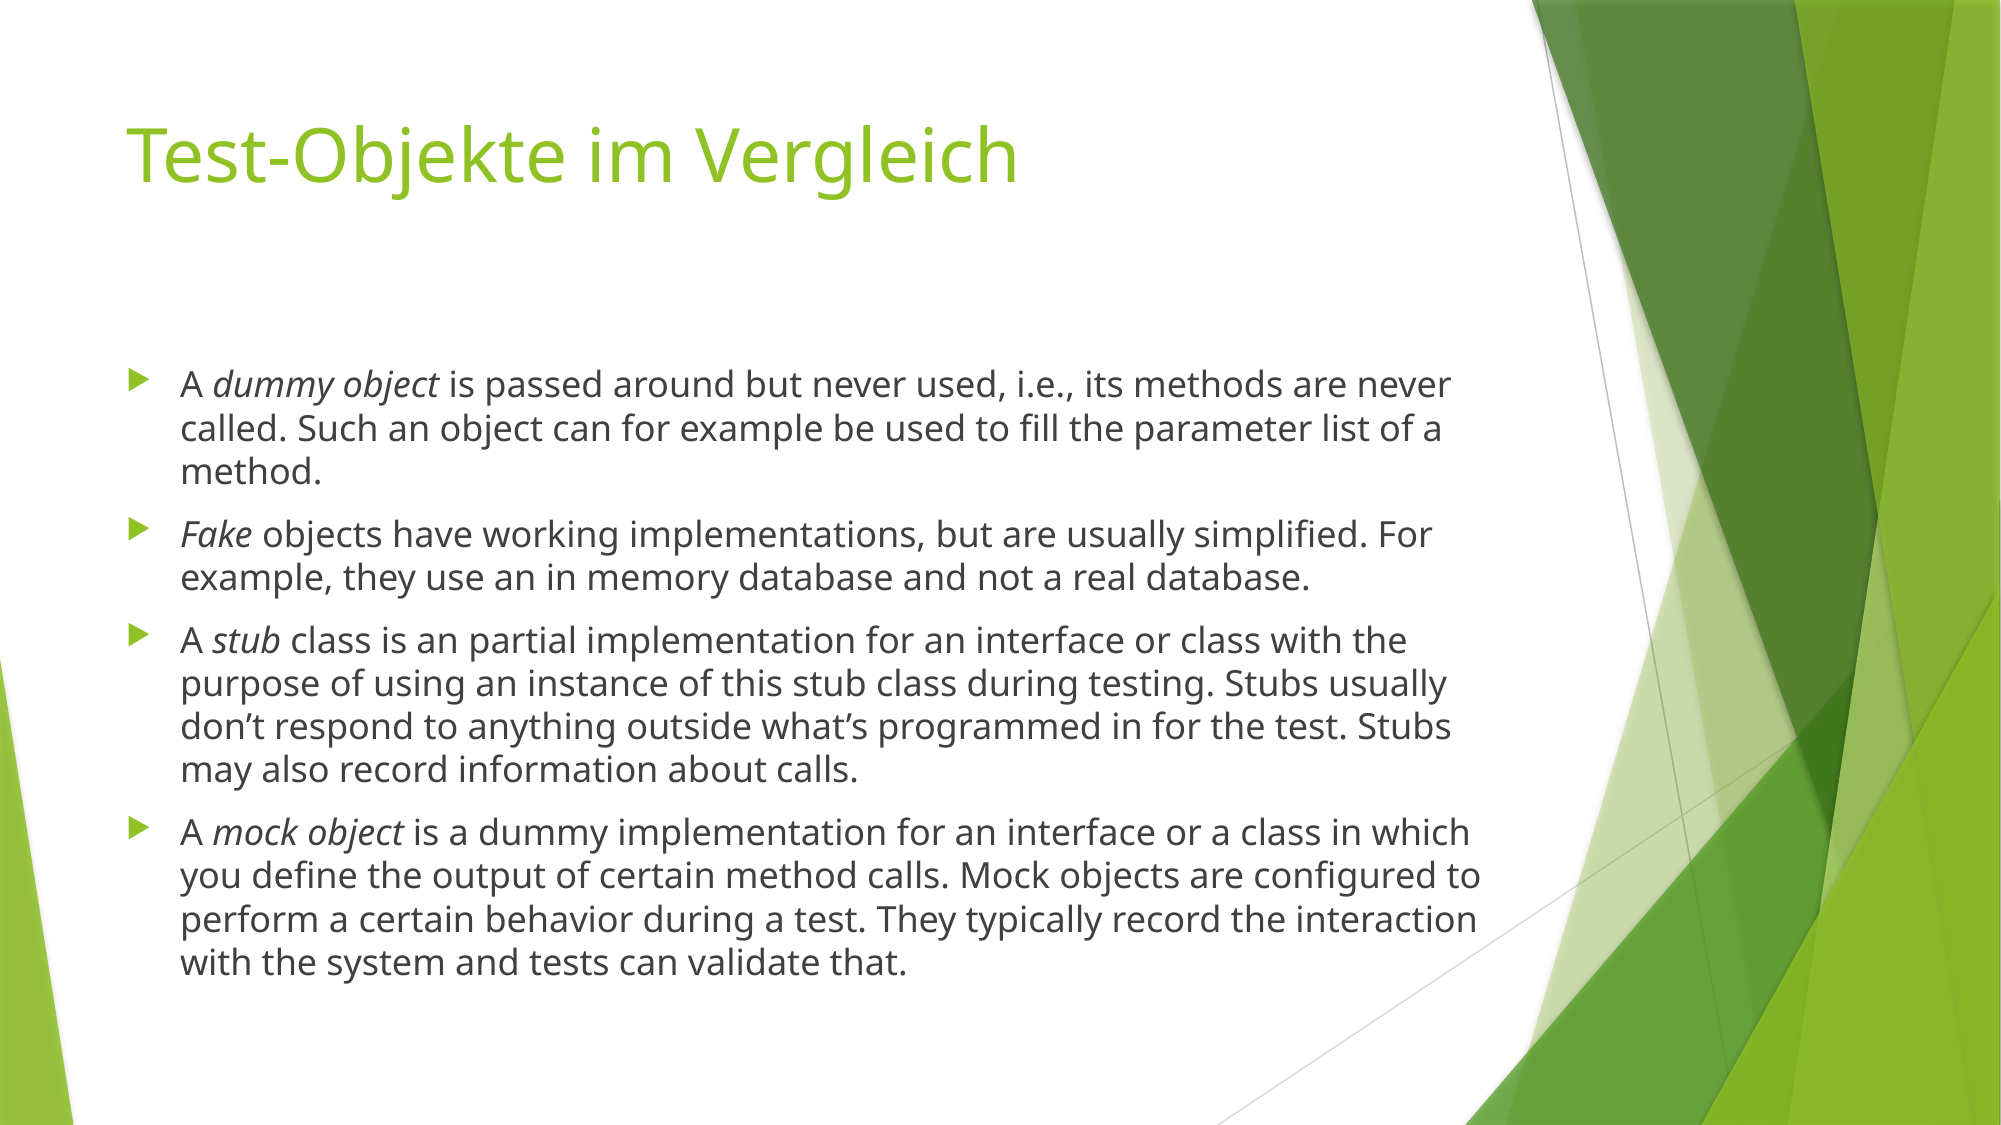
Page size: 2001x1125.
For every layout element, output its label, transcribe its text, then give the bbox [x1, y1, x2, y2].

title Test-Objekte im Vergleich [111, 99, 1522, 317]
list A dummy object is passed around but never used, i.e., its methods are never called. Such an object can for example be used to fill the parameter list of a method. Fake objects have working implementations, but are usually simplified. For example, they use an in memory database and not a real database. A stub class is an partial implementation for an interface or class with the purpose of using an instance of this stub class during testing. Stubs usually don’t respond to anything outside what’s programmed in for the test. Stubs may also record information about calls. A mock object is a dummy implementation for an interface or a class in which you define the output of certain method calls. Mock objects are configured to perform a certain behavior during a test. They typically record the interaction with the system and tests can validate that. [111, 354, 1522, 992]
